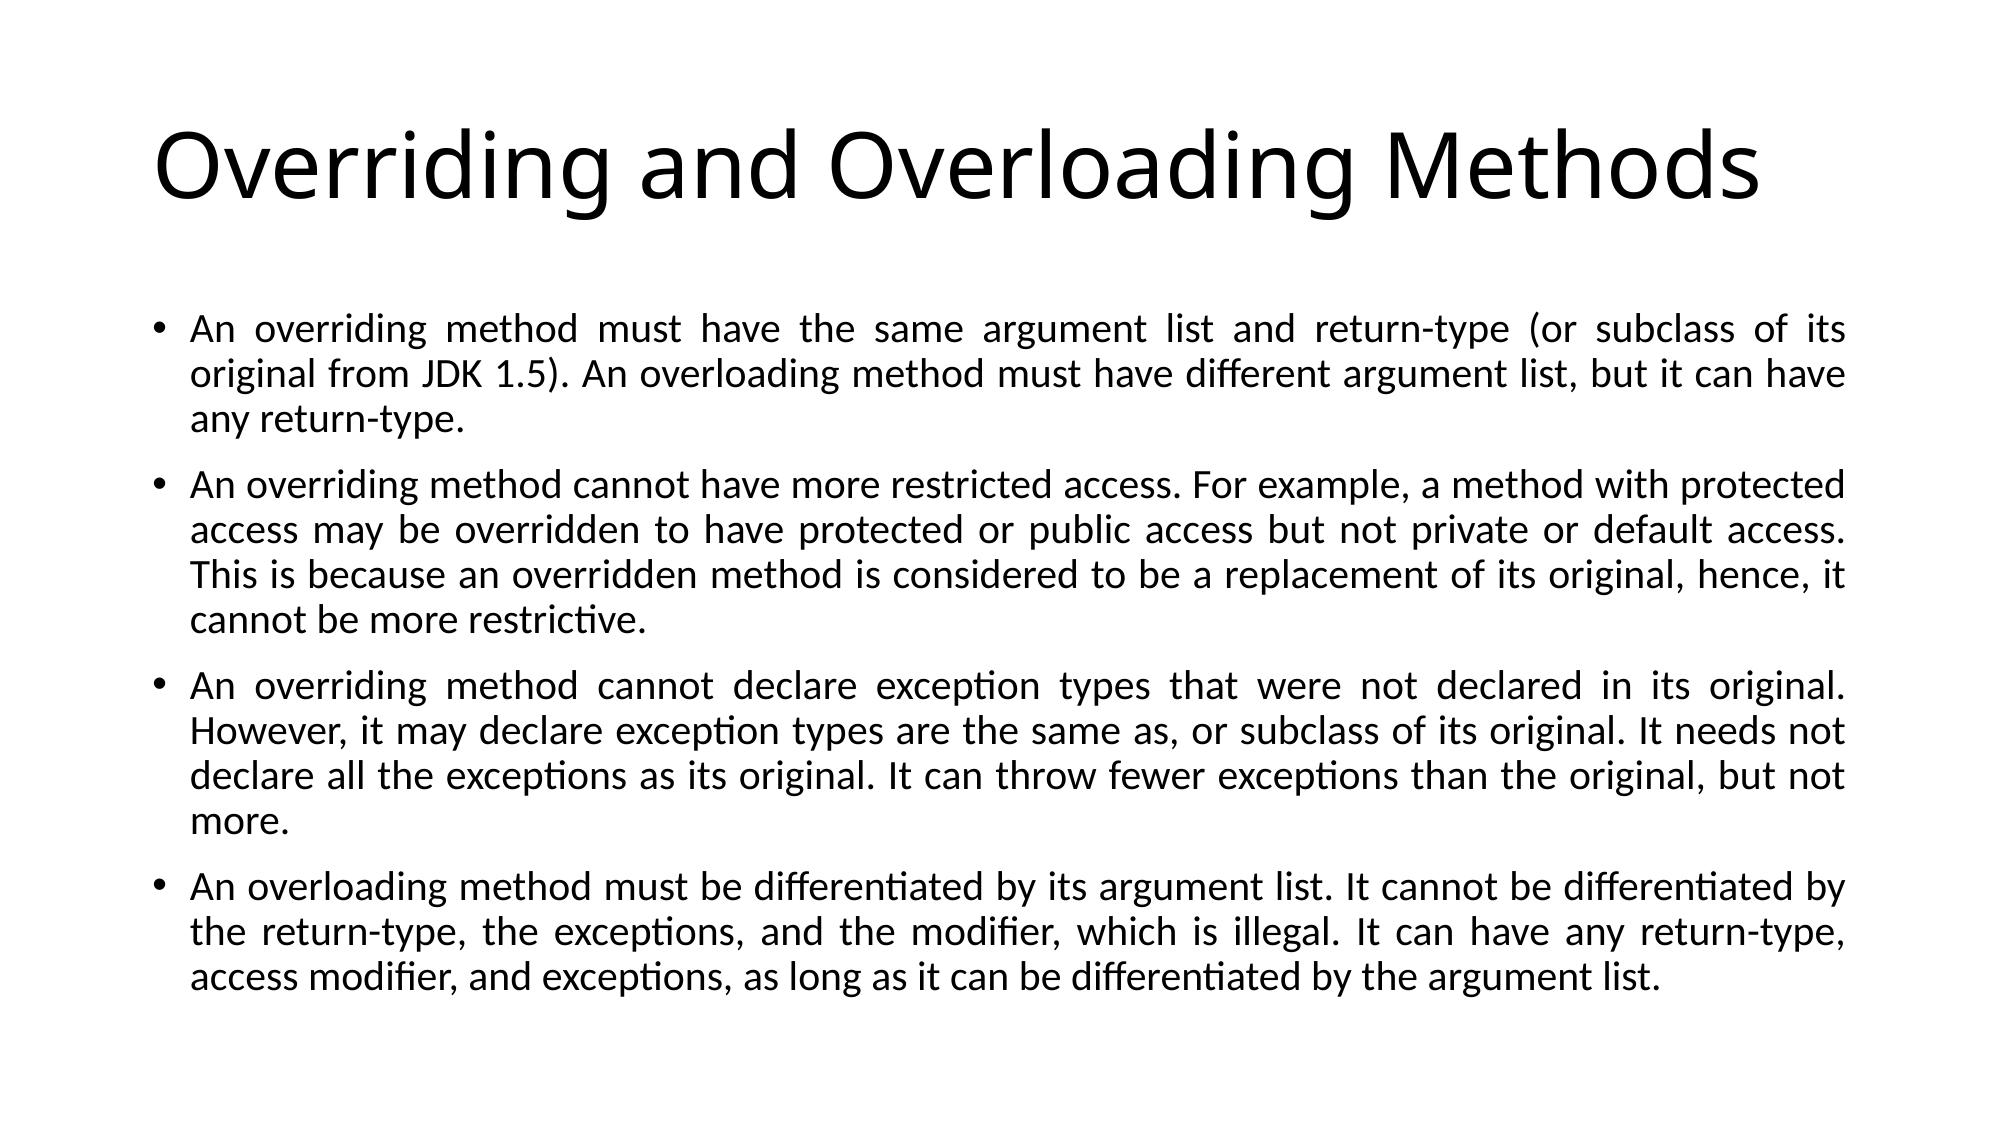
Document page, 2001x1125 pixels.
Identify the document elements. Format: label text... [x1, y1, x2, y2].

list An overriding method must have the same argument list and return-type (or subclass of its original from JDK 1.5). An overloading method must have different argument list, but it can have any return-type. An overriding method cannot have more restricted access. For example, a method with protected access may be overridden to have protected or public access but not private or default access. This is because an overridden method is considered to be a replacement of its original, hence, it cannot be more restrictive. An overriding method cannot declare exception types that were not declared in its original. However, it may declare exception types are the same as, or subclass of its original. It needs not declare all the exceptions as its original. It can throw fewer exceptions than the original, but not more. An overloading method must be differentiated by its argument list. It cannot be differentiated by the return-type, the exceptions, and the modifier, which is illegal. It can have any return-type, access modifier, and exceptions, as long as it can be differentiated by the argument list. [137, 299, 1863, 1014]
title Overriding and Overloading Methods [137, 59, 1863, 278]
